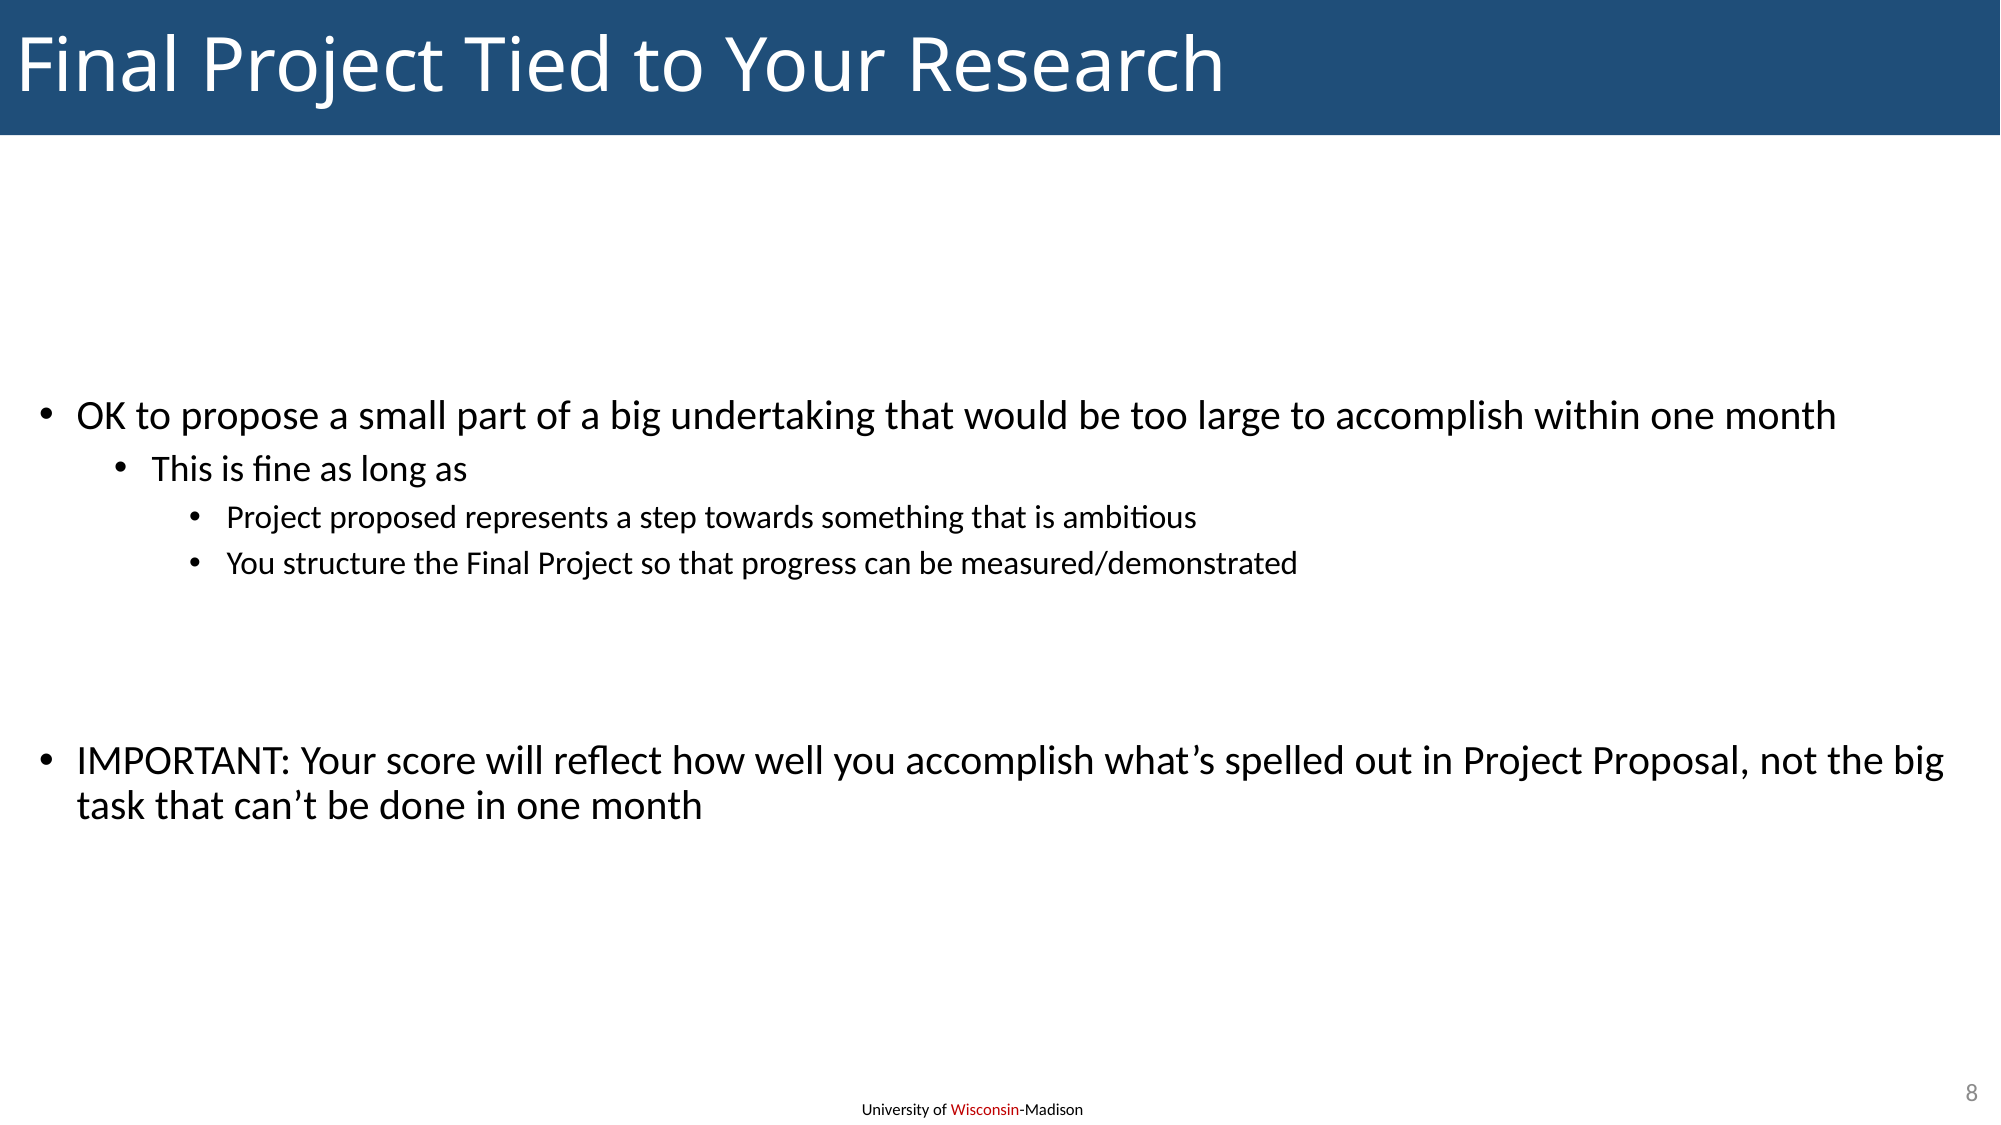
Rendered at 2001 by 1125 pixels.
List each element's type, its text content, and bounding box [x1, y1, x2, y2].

list OK to propose a small part of a big undertaking that would be too large to accomplish within one month This is fine as long as Project proposed represents a step towards something that is ambitious You structure the Final Project so that progress can be measured/demonstrated IMPORTANT: Your score will reflect how well you accomplish what’s spelled out in Project Proposal, not the big task that can’t be done in one month [24, 245, 1987, 1055]
slide_number 8 [1879, 1069, 1994, 1114]
title Final Project Tied to Your Research [0, 0, 2000, 136]
